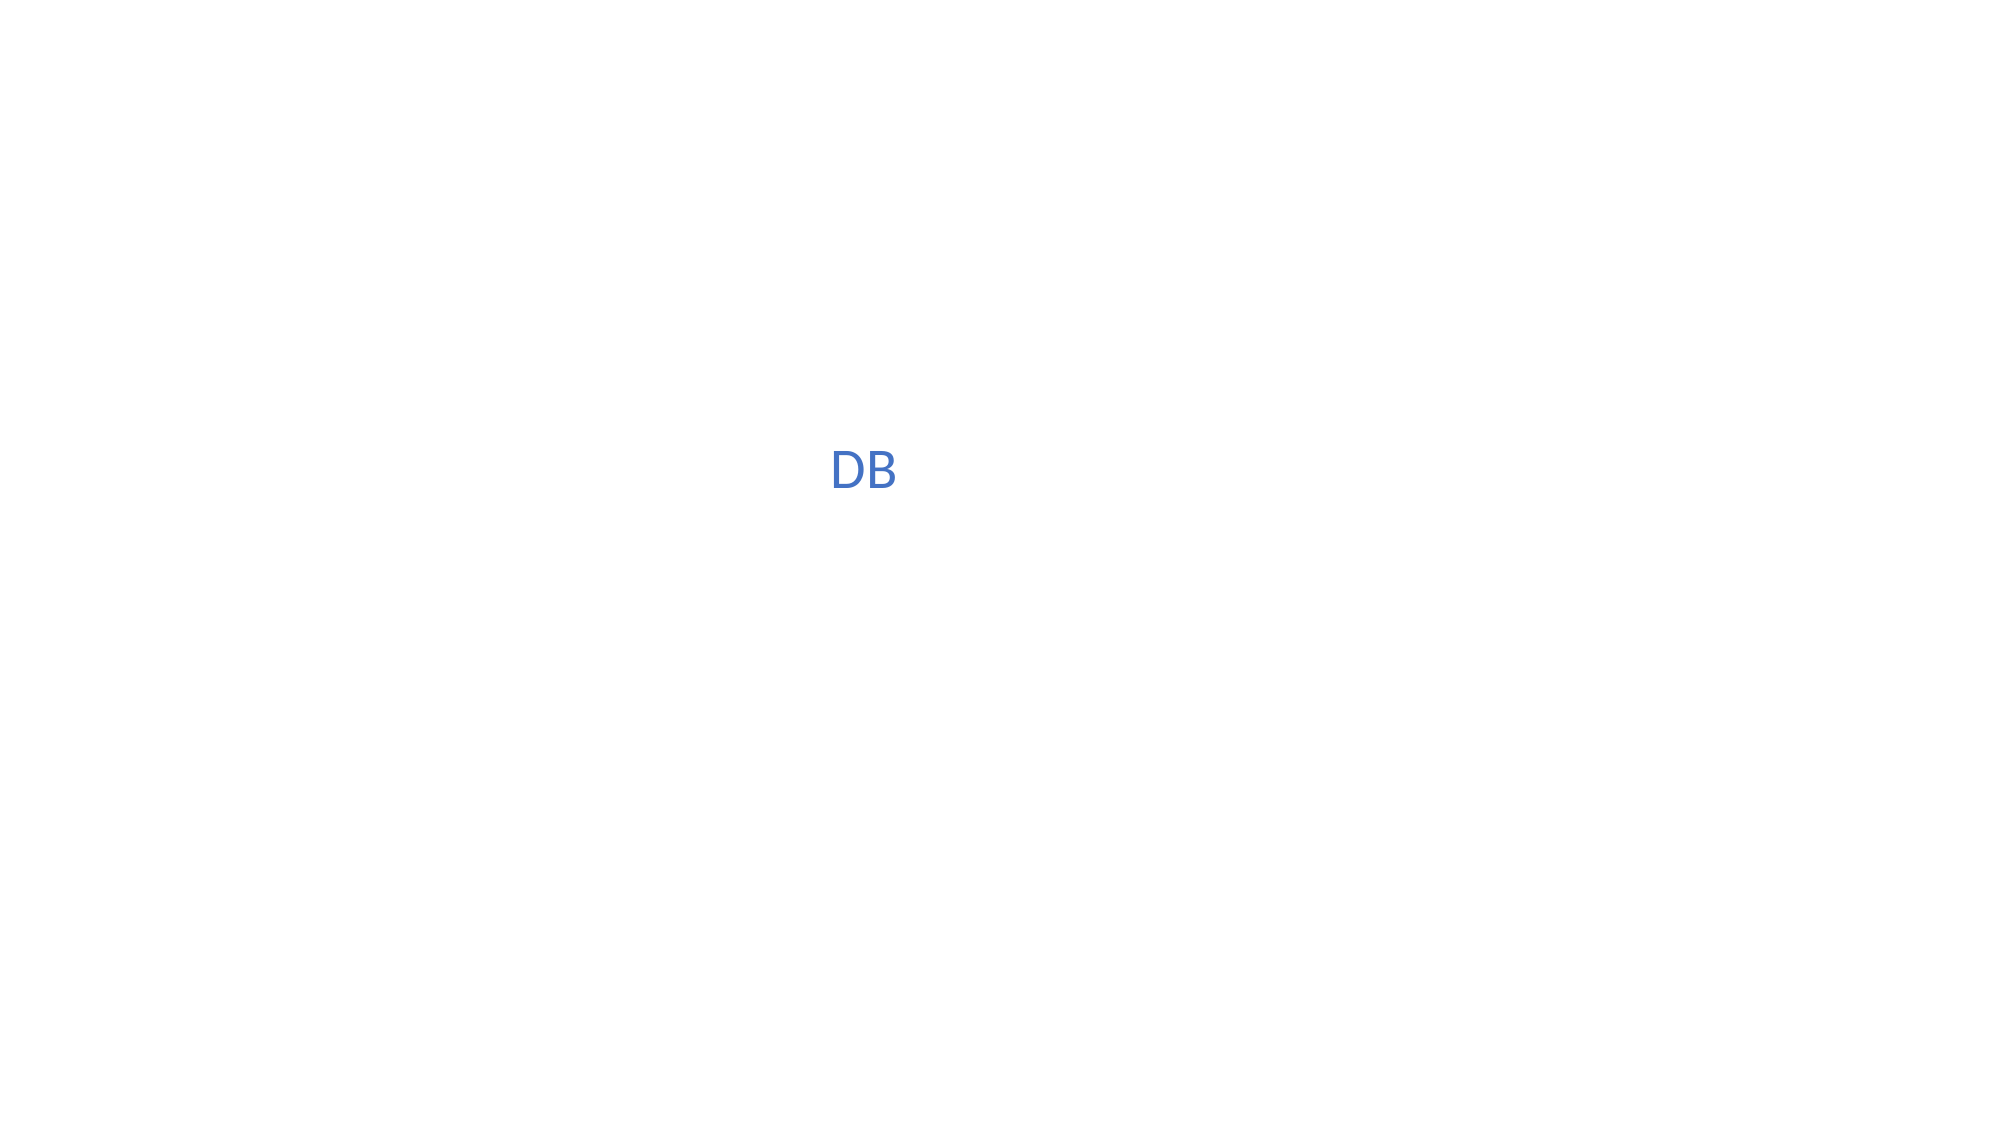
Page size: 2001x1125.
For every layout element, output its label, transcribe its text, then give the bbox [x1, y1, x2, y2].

title DB [815, 431, 1097, 510]
